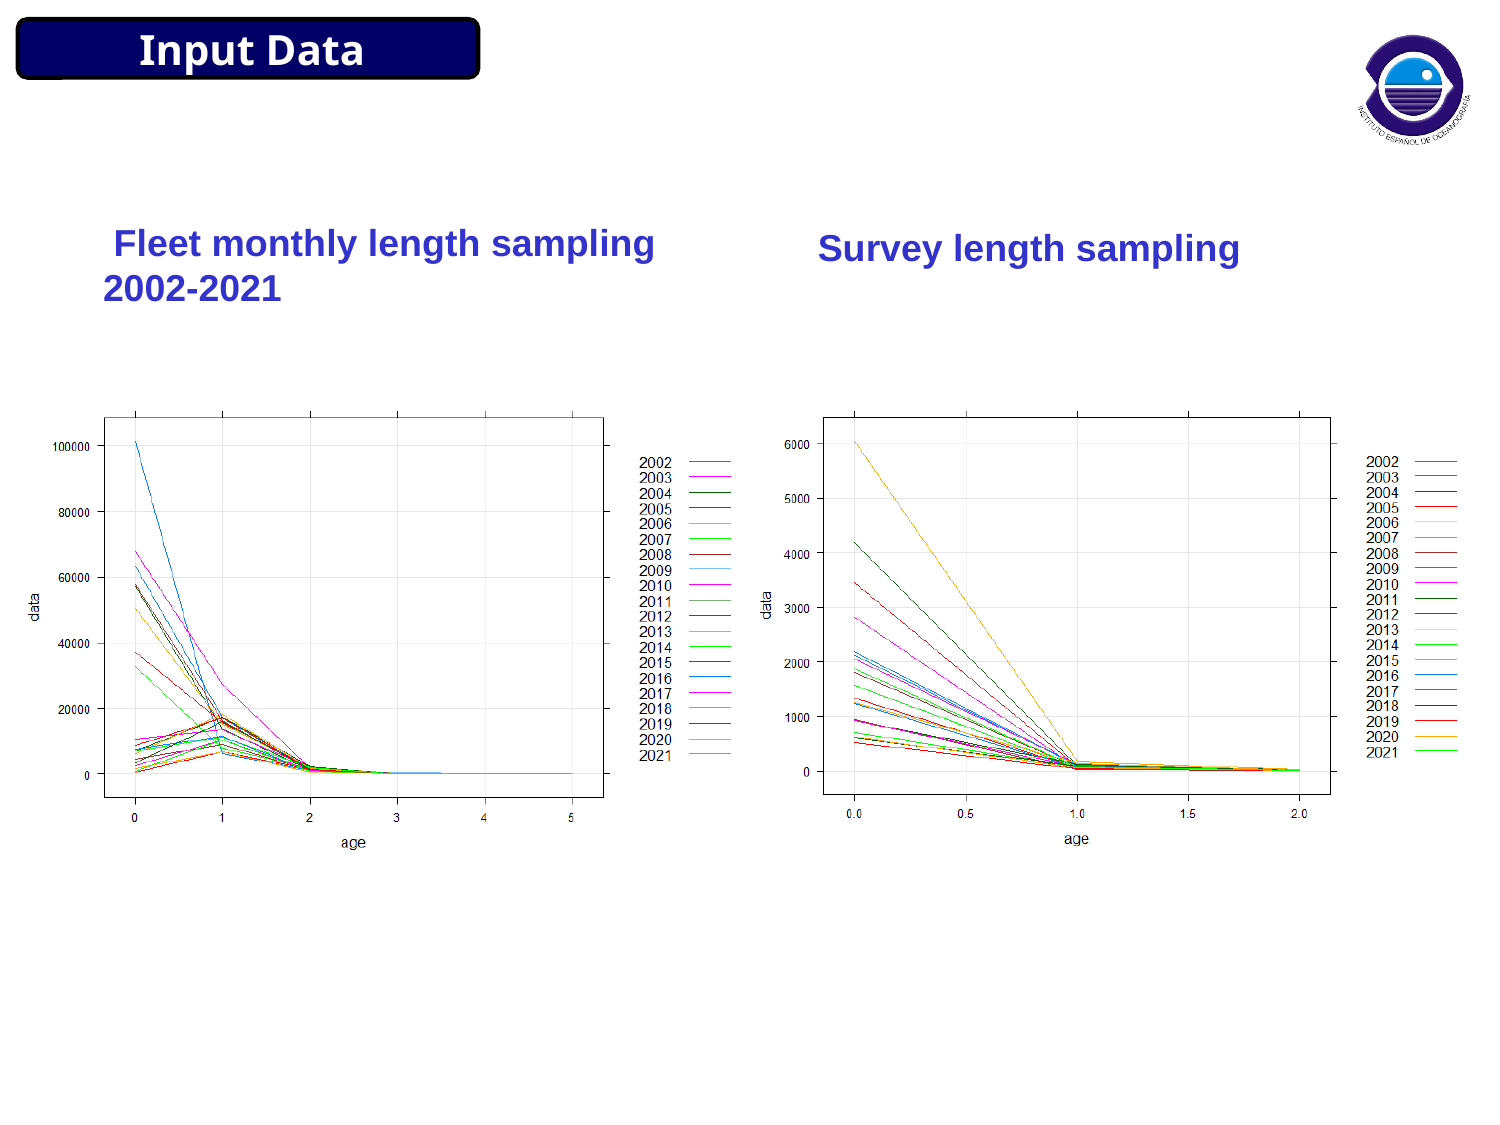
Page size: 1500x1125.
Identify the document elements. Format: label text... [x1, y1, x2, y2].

text_box Fleet monthly length sampling 2002-2021 [88, 211, 745, 317]
picture [11, 375, 1471, 869]
text_box Input Data [15, 16, 481, 80]
picture [1352, 30, 1474, 145]
text_box Survey length sampling [803, 216, 1424, 277]
